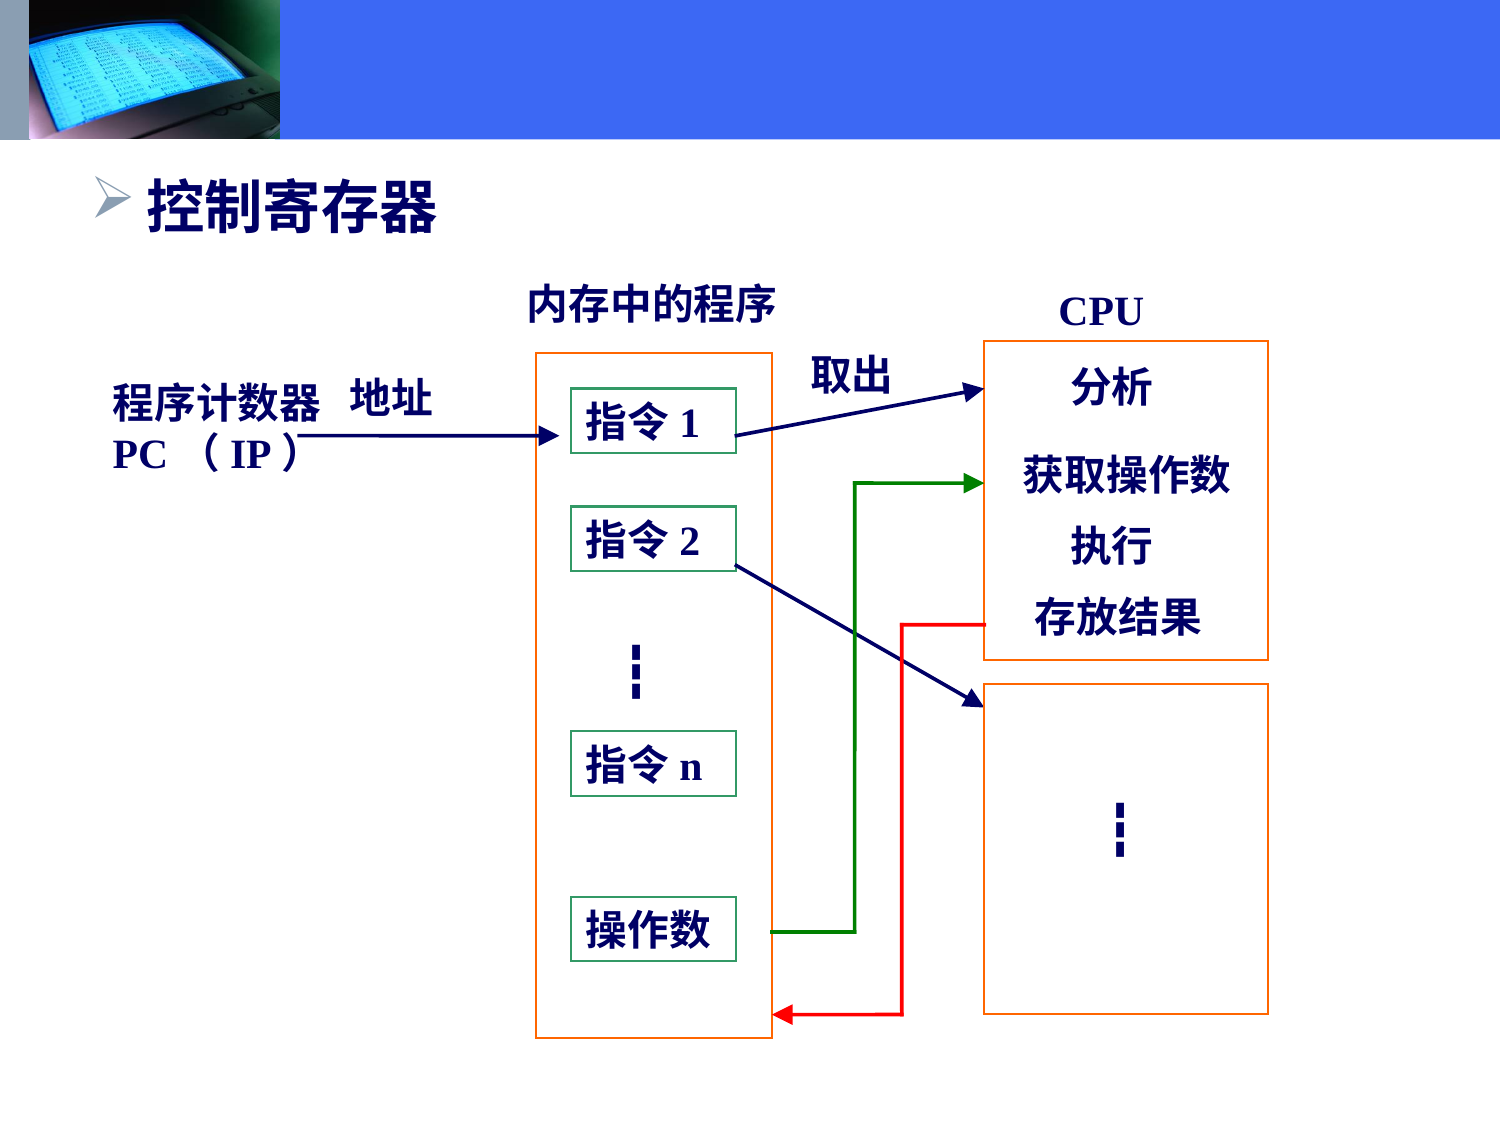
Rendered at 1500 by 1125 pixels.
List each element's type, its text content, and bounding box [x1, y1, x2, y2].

picture [29, 0, 280, 139]
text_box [74, 258, 1422, 1050]
list 控制寄存器 [74, 162, 1451, 1051]
